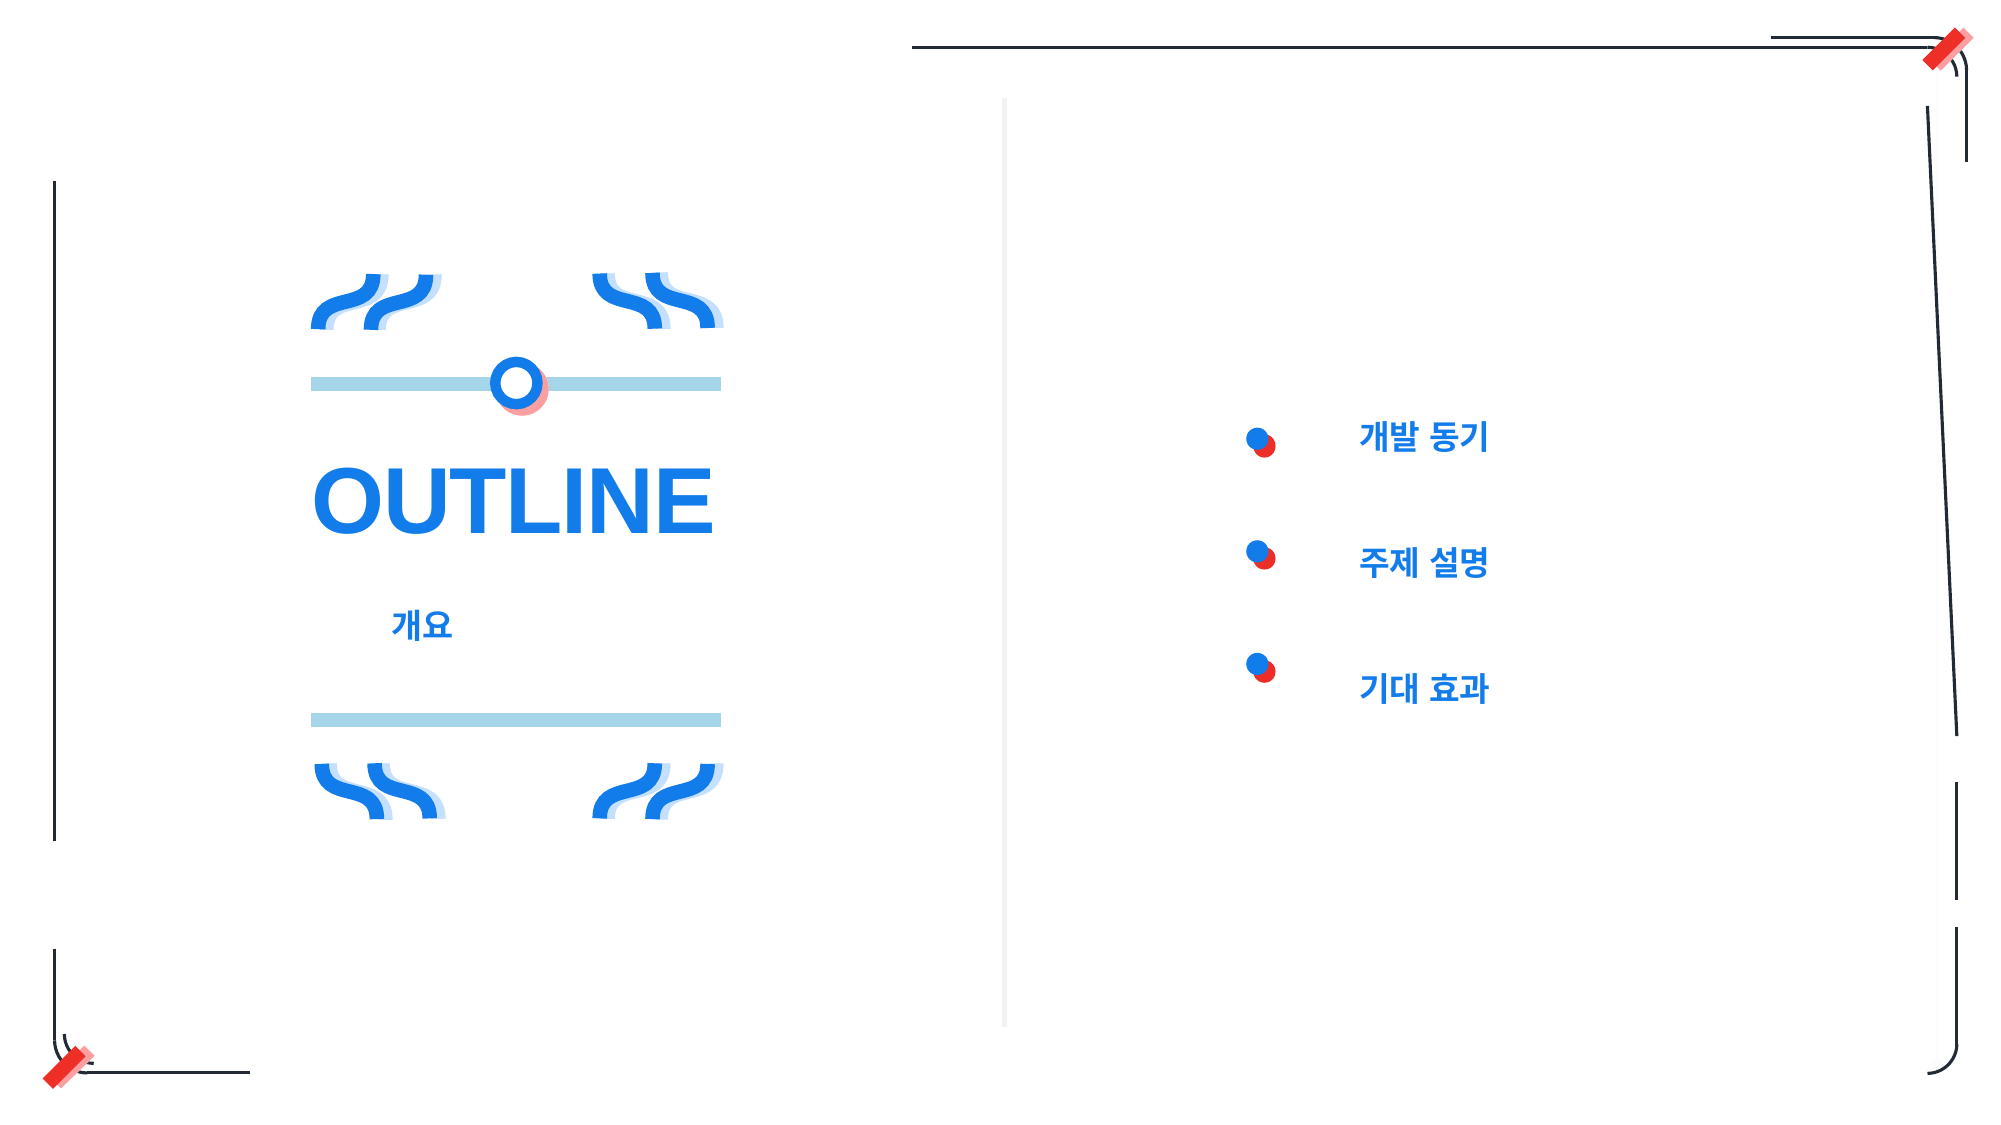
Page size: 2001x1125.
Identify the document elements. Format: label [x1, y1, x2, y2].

text_box [1927, 32, 1961, 66]
text_box [47, 1051, 81, 1084]
text_box [54, 37, 1967, 1074]
